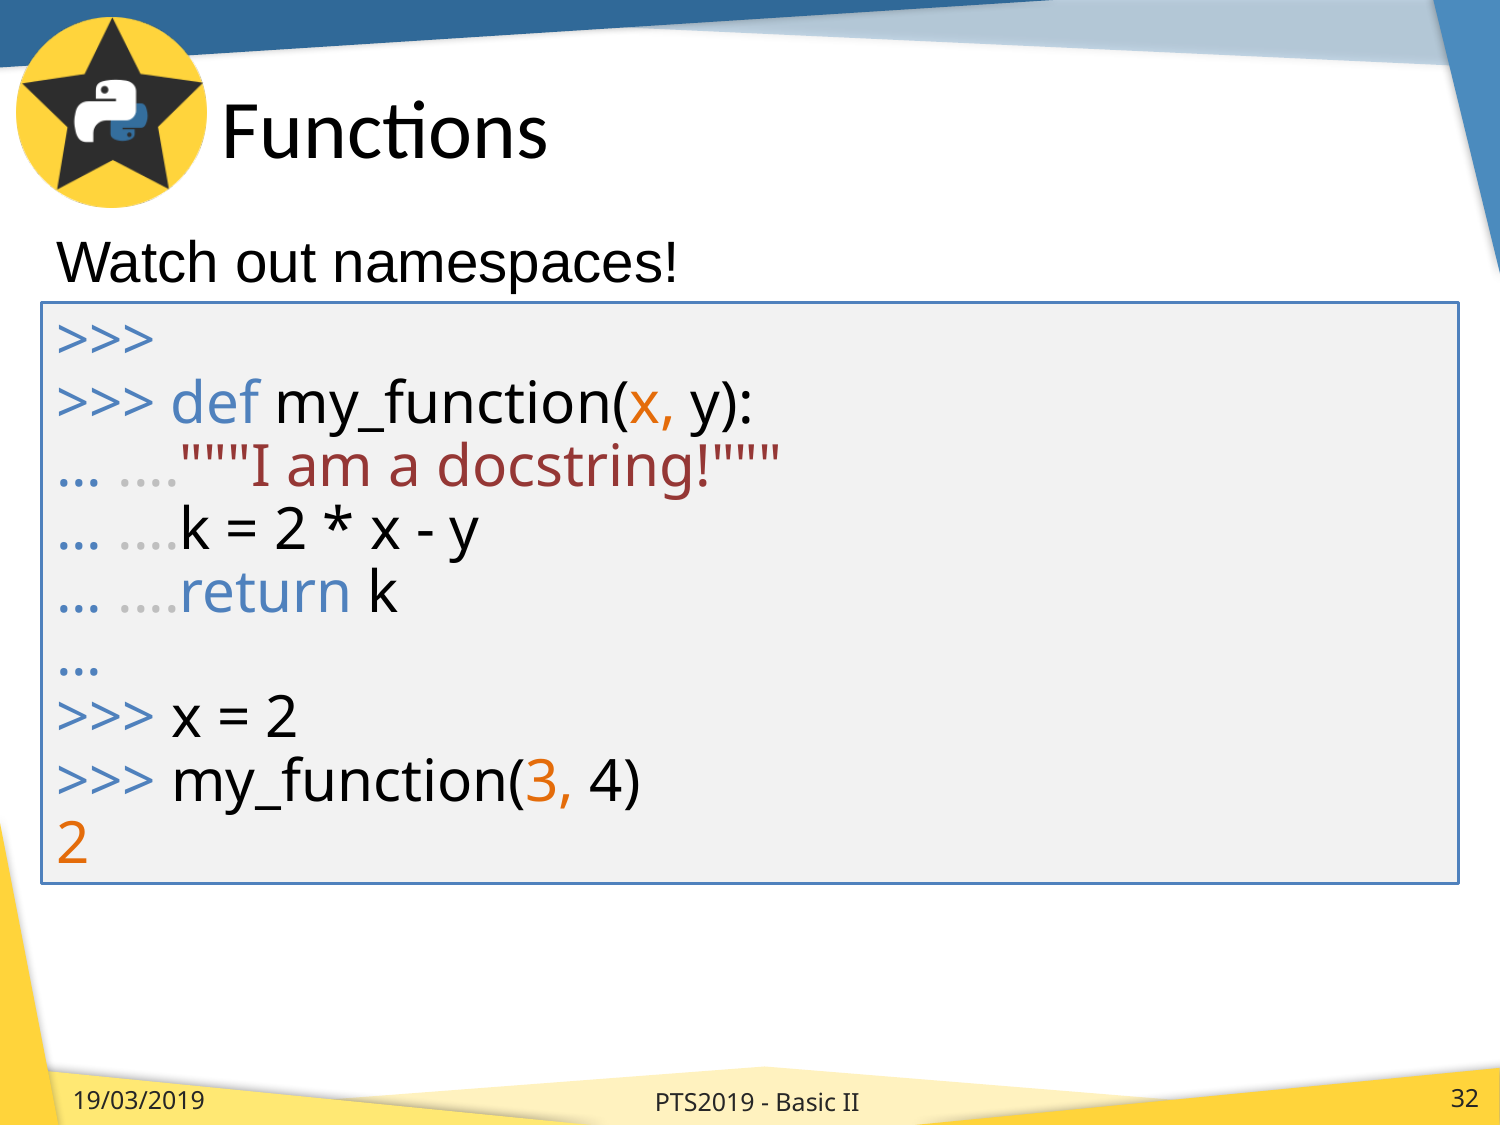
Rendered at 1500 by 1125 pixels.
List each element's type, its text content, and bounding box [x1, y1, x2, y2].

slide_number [57, 1082, 408, 1118]
text_box Watch out namespaces! [41, 216, 1042, 302]
slide_number 32 [1144, 1082, 1495, 1118]
picture [16, 17, 207, 208]
footer PTS2019 - Basic II [520, 1071, 995, 1125]
text_box >>> >>> def my_function(x, y): ... ...."""I am a docstring!""" ... ....k = 2 * x - y ... ....return k ... >>> x = 2 >>> my_function(3, 4) 2 [41, 302, 1459, 884]
title Functions [206, 66, 1425, 185]
